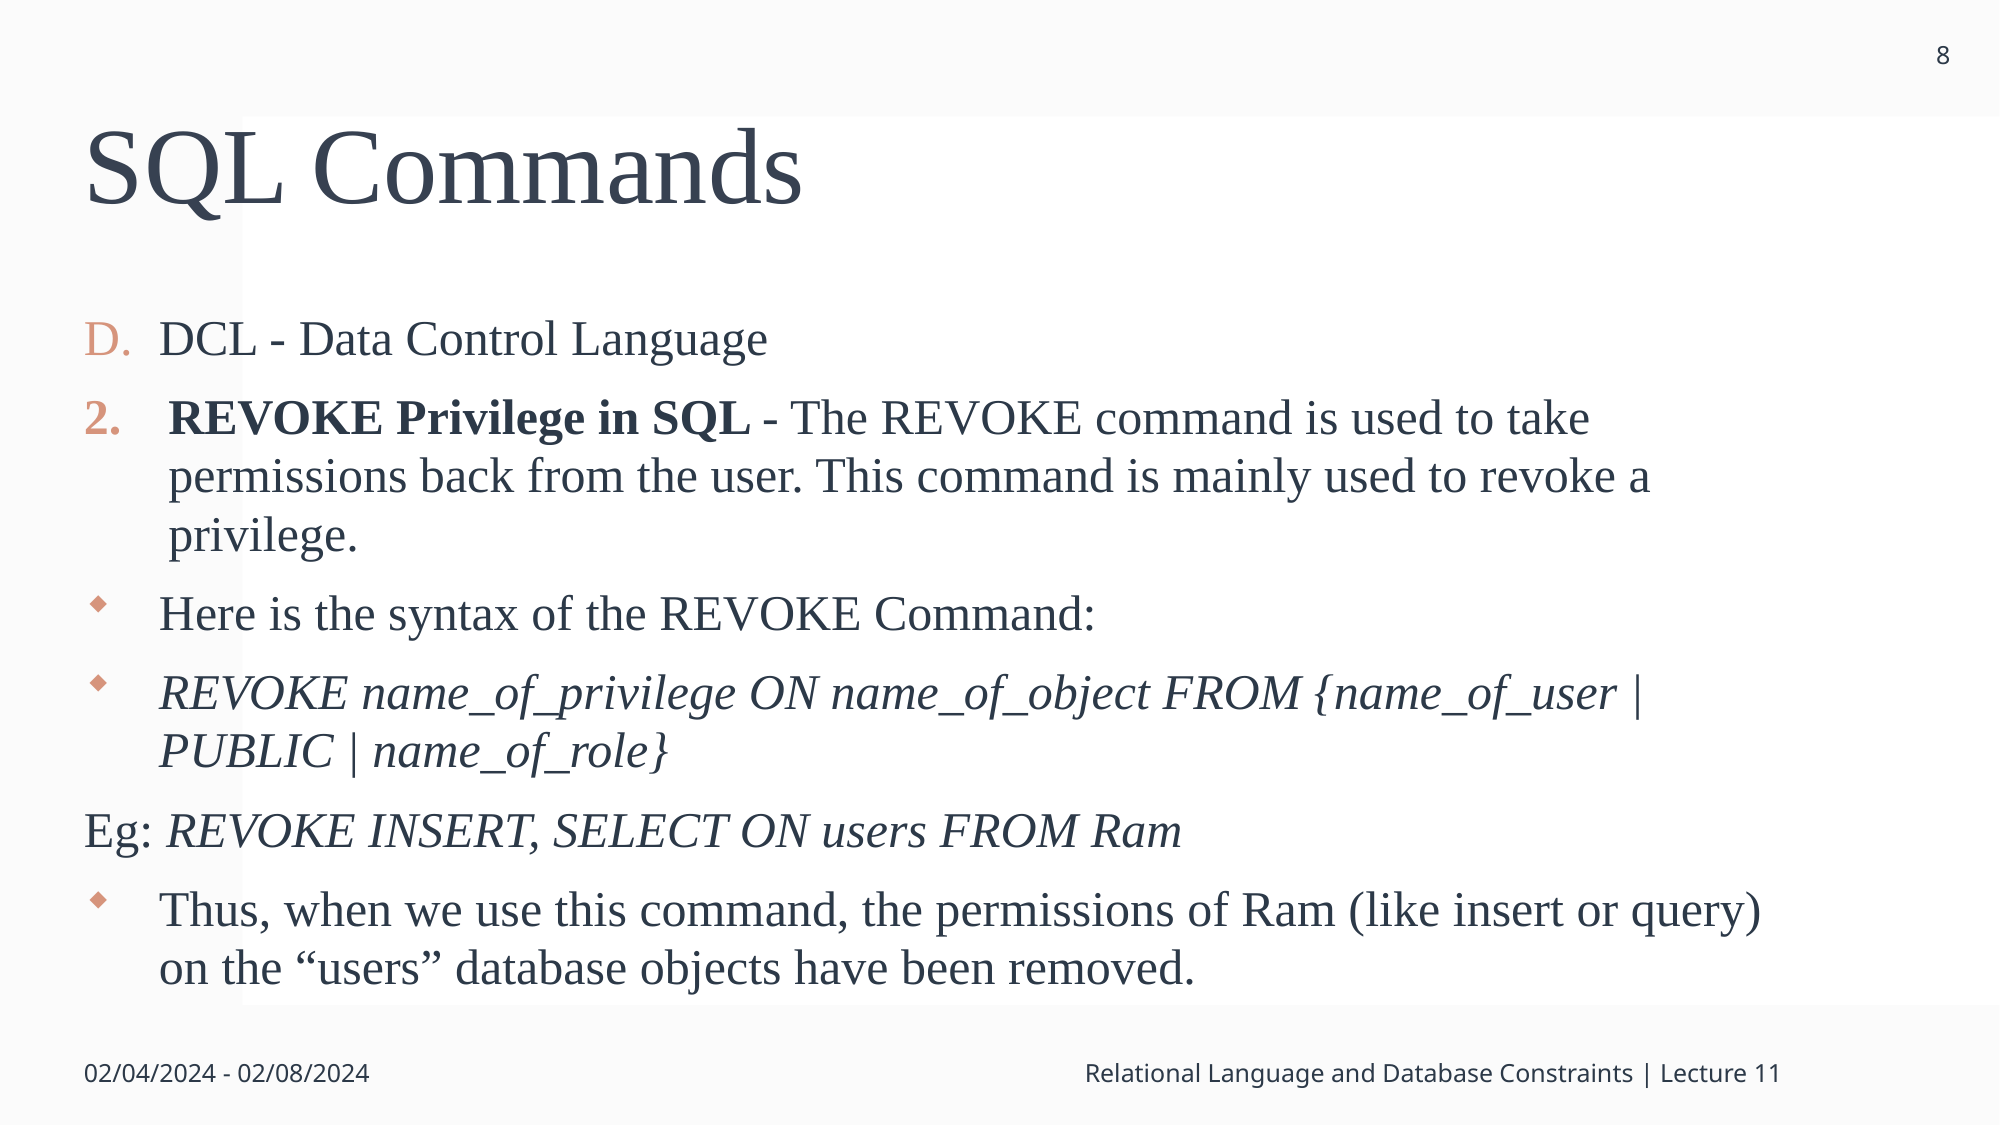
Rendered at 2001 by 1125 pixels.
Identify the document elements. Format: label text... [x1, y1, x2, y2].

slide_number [68, 1020, 519, 1125]
footer Relational Language and Database Constraints | Lecture 11 [618, 1020, 1799, 1125]
slide_number 8 [1886, 0, 2000, 113]
title SQL Commands [68, 59, 1799, 278]
list DCL - Data Control Language REVOKE Privilege in SQL - The REVOKE command is used to take permissions back from the user. This command is mainly used to revoke a privilege. Here is the syntax of the REVOKE Command: REVOKE name_of_privilege ON name_of_object FROM {name_of_user | PUBLIC | name_of_role} Eg: REVOKE INSERT, SELECT ON users FROM Ram Thus, when we use this command, the permissions of Ram (like insert or query) on the “users” database objects have been removed. [68, 299, 1799, 990]
